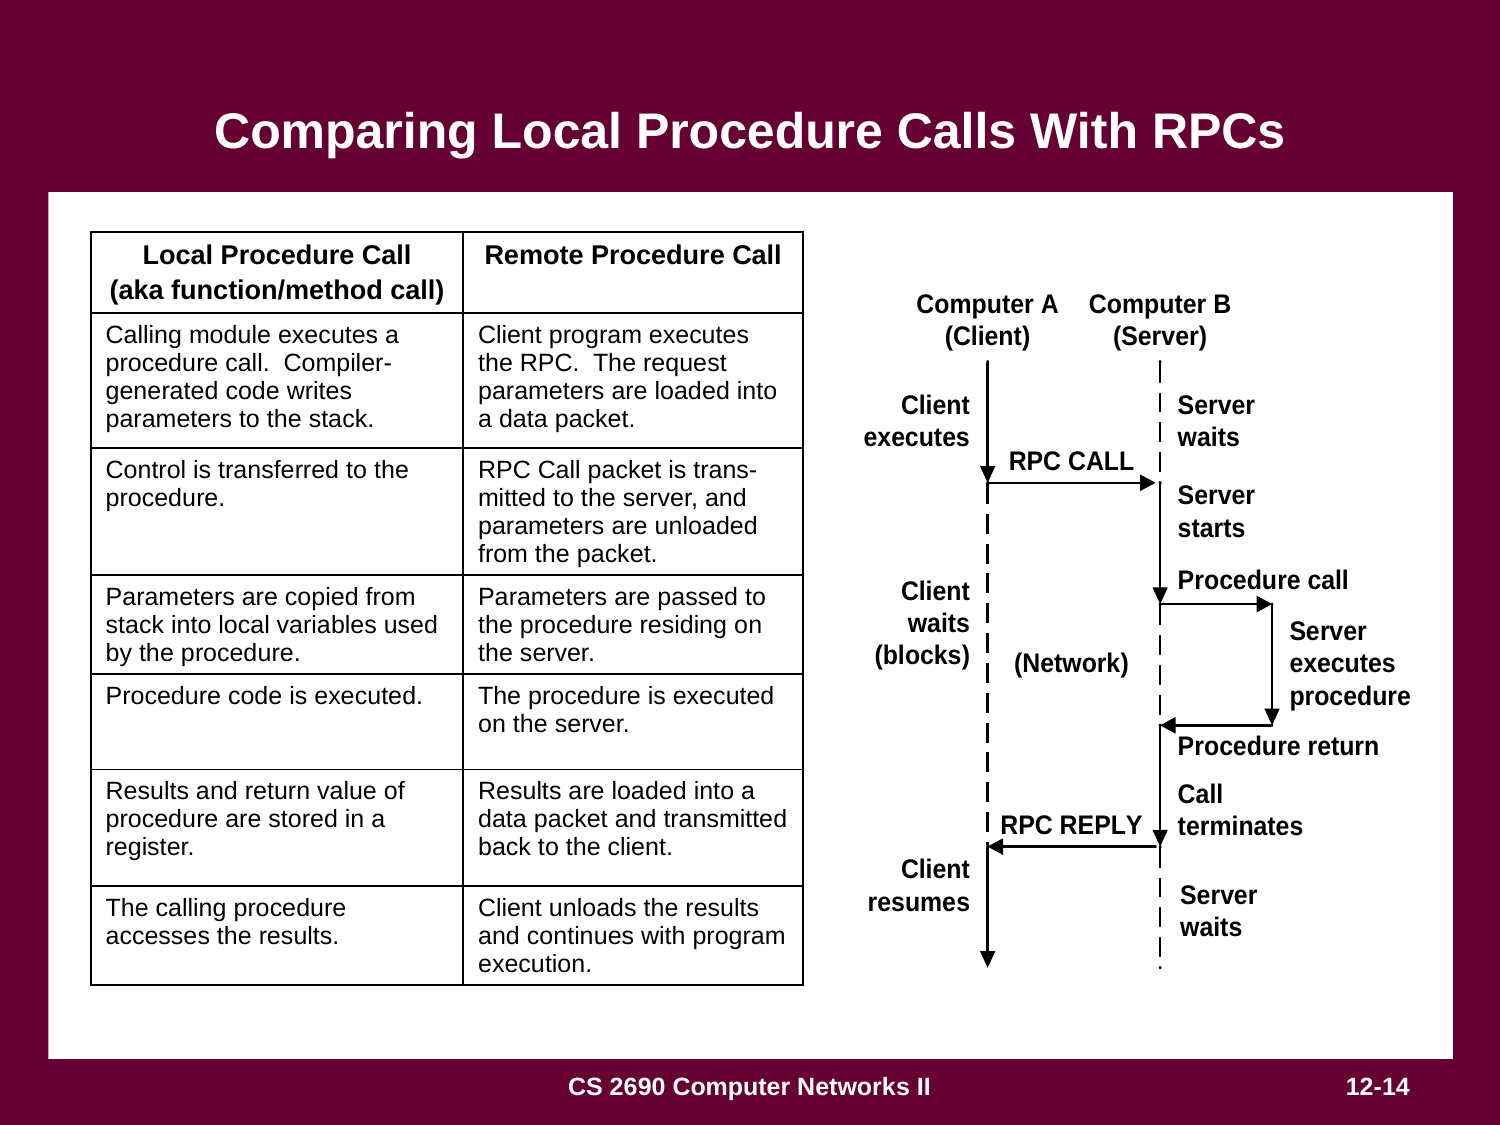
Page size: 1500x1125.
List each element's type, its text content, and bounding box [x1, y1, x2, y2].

title Comparing Local Procedure Calls With RPCs [74, 44, 1426, 213]
table_cell RPC Call packet is trans-mitted to the server, and parameters are unloaded from the packet. [464, 449, 802, 574]
table_cell Parameters are passed to the procedure residing on the server. [464, 576, 802, 673]
table_cell Results are loaded into a data packet and transmitted back to the client. [464, 770, 802, 885]
text_box [46, 190, 1455, 1061]
table_cell Procedure code is executed. [92, 675, 462, 769]
table_cell Results and return value of procedure are stored in a register. [92, 770, 462, 885]
table_header Remote Procedure Call [464, 233, 802, 312]
table_header Local Procedure Call (aka function/method call) [92, 233, 462, 312]
table_cell Client program executes the RPC. The request parameters are loaded into a data packet. [464, 314, 802, 447]
slide_number 12-14 [1137, 1062, 1426, 1103]
table_cell Client unloads the results and continues with program execution. [464, 887, 802, 984]
table_cell Calling module executes a procedure call. Compiler-generated code writes parameters to the stack. [92, 314, 462, 447]
table_cell Parameters are copied from stack into local variables used by the procedure. [92, 576, 462, 673]
table_cell The calling procedure accesses the results. [92, 887, 462, 984]
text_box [834, 276, 1454, 990]
footer CS 2690 Computer Networks II [362, 1062, 1137, 1103]
table_cell Control is transferred to the procedure. [92, 449, 462, 574]
table_cell The procedure is executed on the server. [464, 675, 802, 769]
